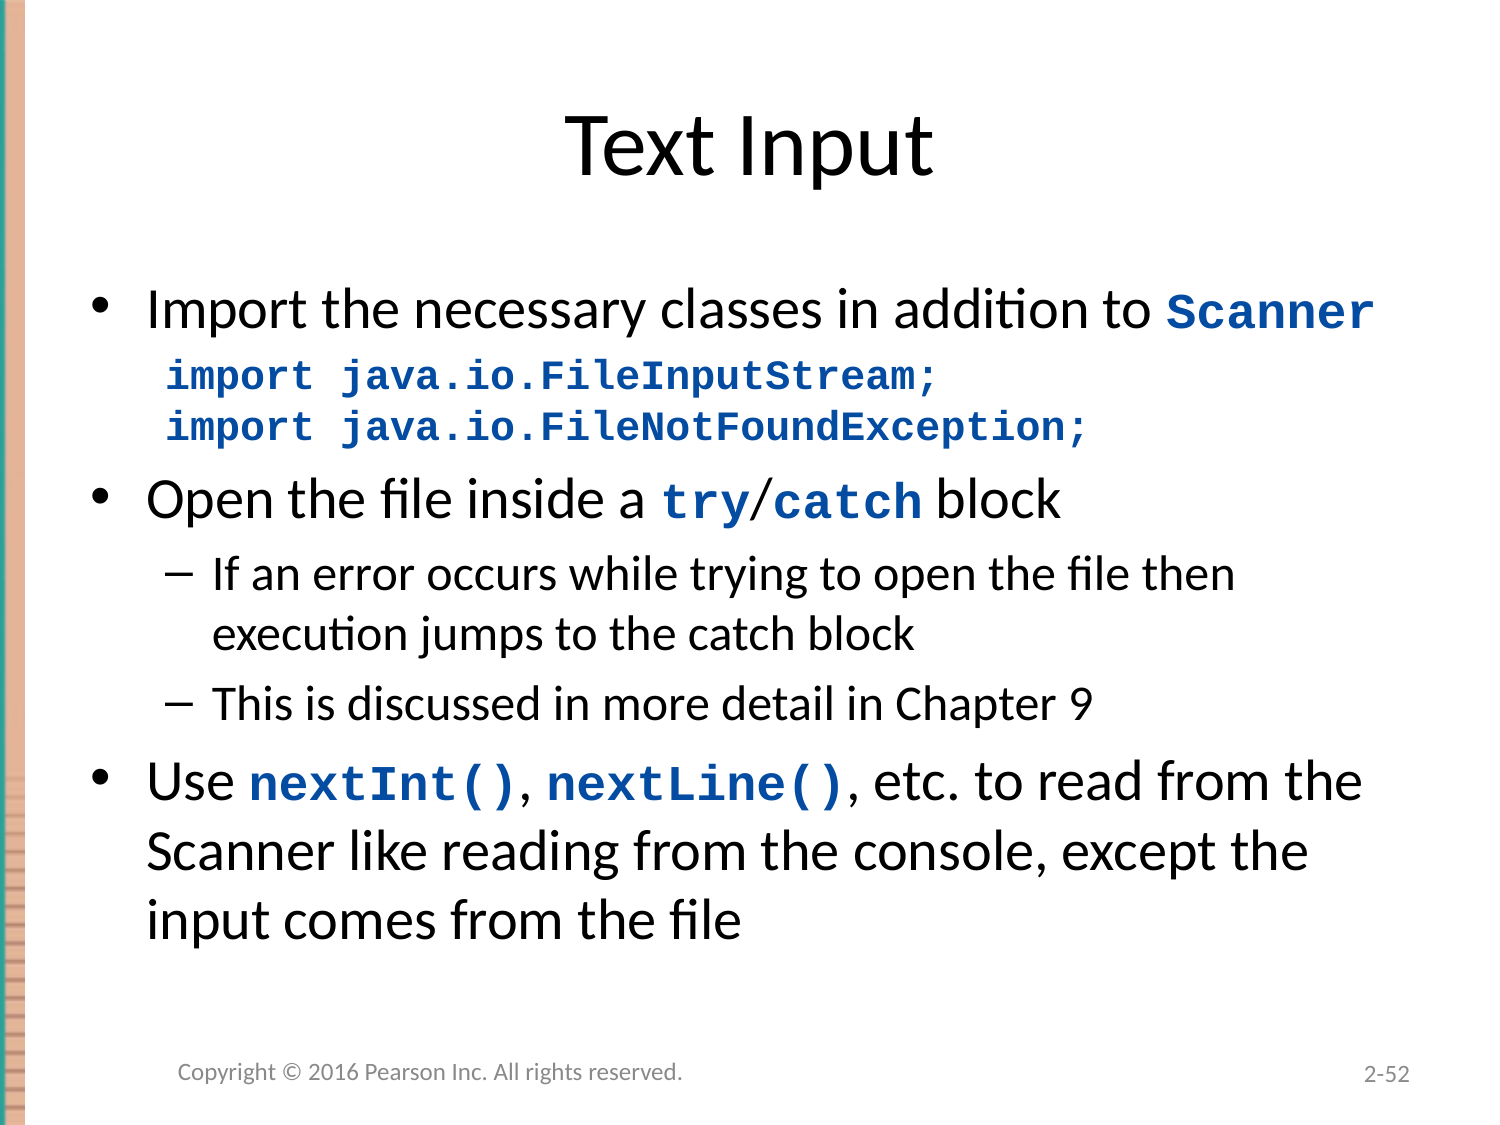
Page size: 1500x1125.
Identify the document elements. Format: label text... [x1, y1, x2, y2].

title Text Input [75, 45, 1425, 233]
footer Copyright © 2016 Pearson Inc. All rights reserved. [75, 1040, 788, 1100]
slide_number 2-52 [1074, 1042, 1425, 1103]
picture [0, 0, 25, 1125]
list Import the necessary classes in addition to Scanner import java.io.FileInputStream; import java.io.FileNotFoundException; Open the file inside a try/catch block If an error occurs while trying to open the file then execution jumps to the catch block This is discussed in more detail in Chapter 9 Use nextInt(), nextLine(), etc. to read from the Scanner like reading from the console, except the input comes from the file [75, 262, 1425, 1005]
